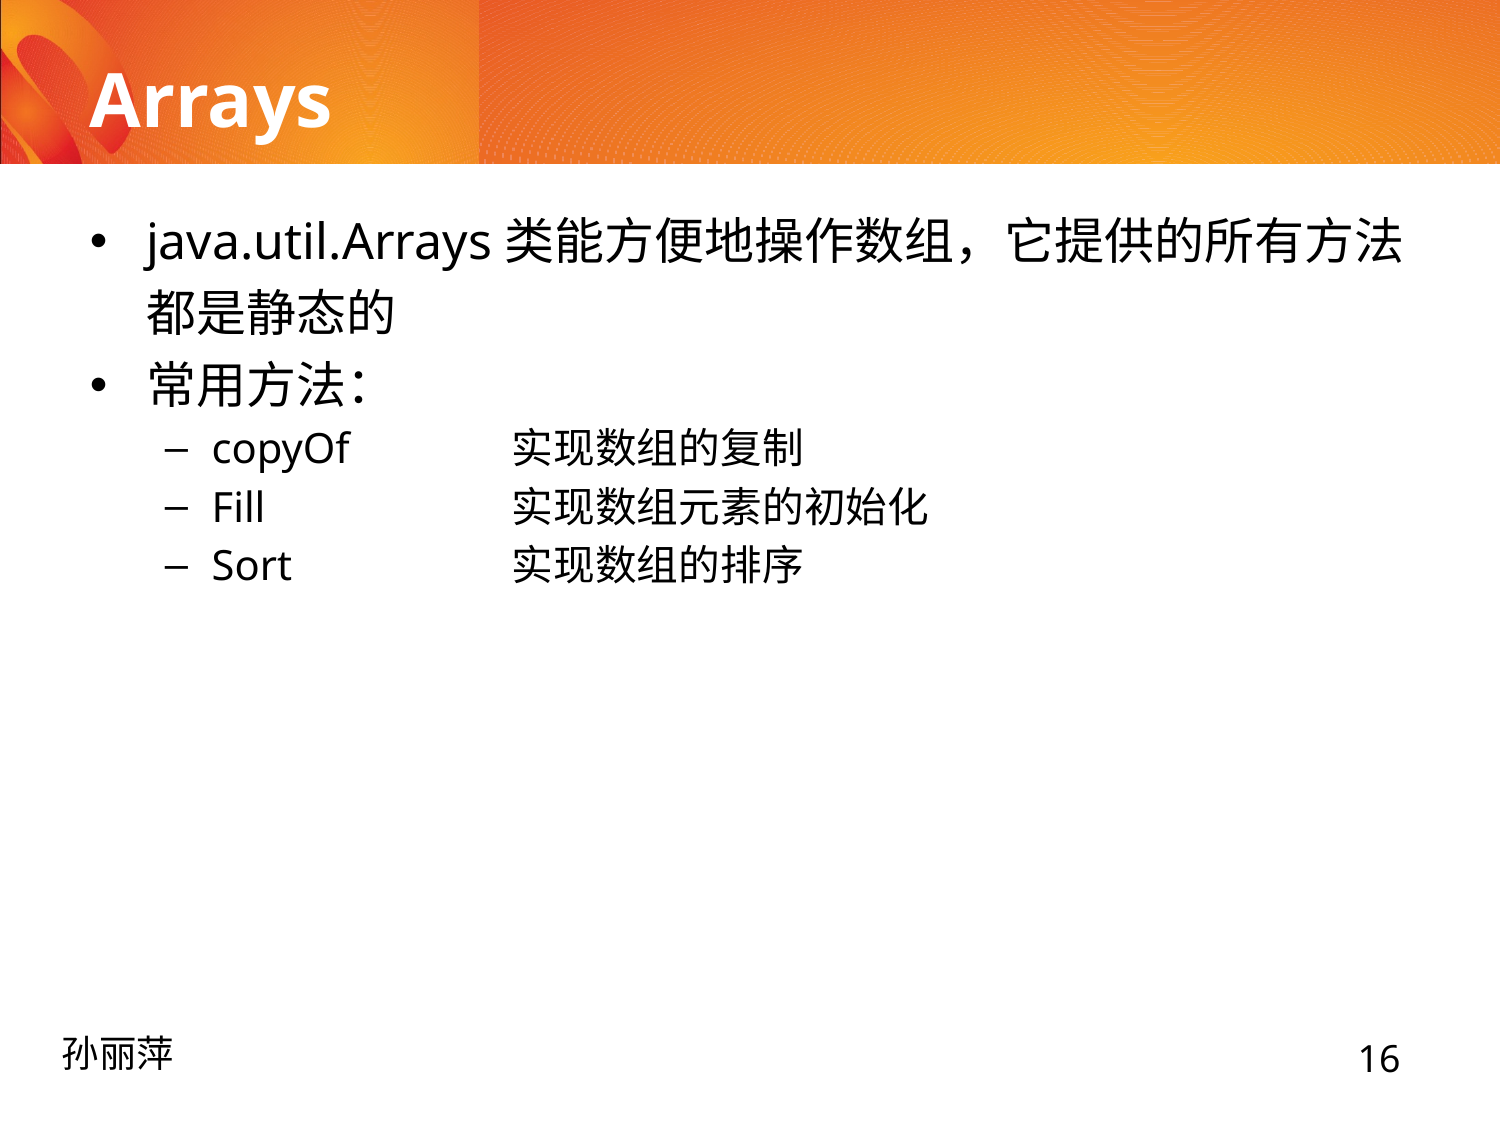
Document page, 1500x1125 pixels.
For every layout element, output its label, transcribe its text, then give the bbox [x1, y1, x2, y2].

picture [0, 0, 1500, 164]
list java.util.Arrays类能方便地操作数组，它提供的所有方法都是静态的 常用方法： copyOf 实现数组的复制 Fill 实现数组元素的初始化 Sort 实现数组的排序 [75, 190, 1425, 1005]
title Arrays [75, 45, 1425, 167]
